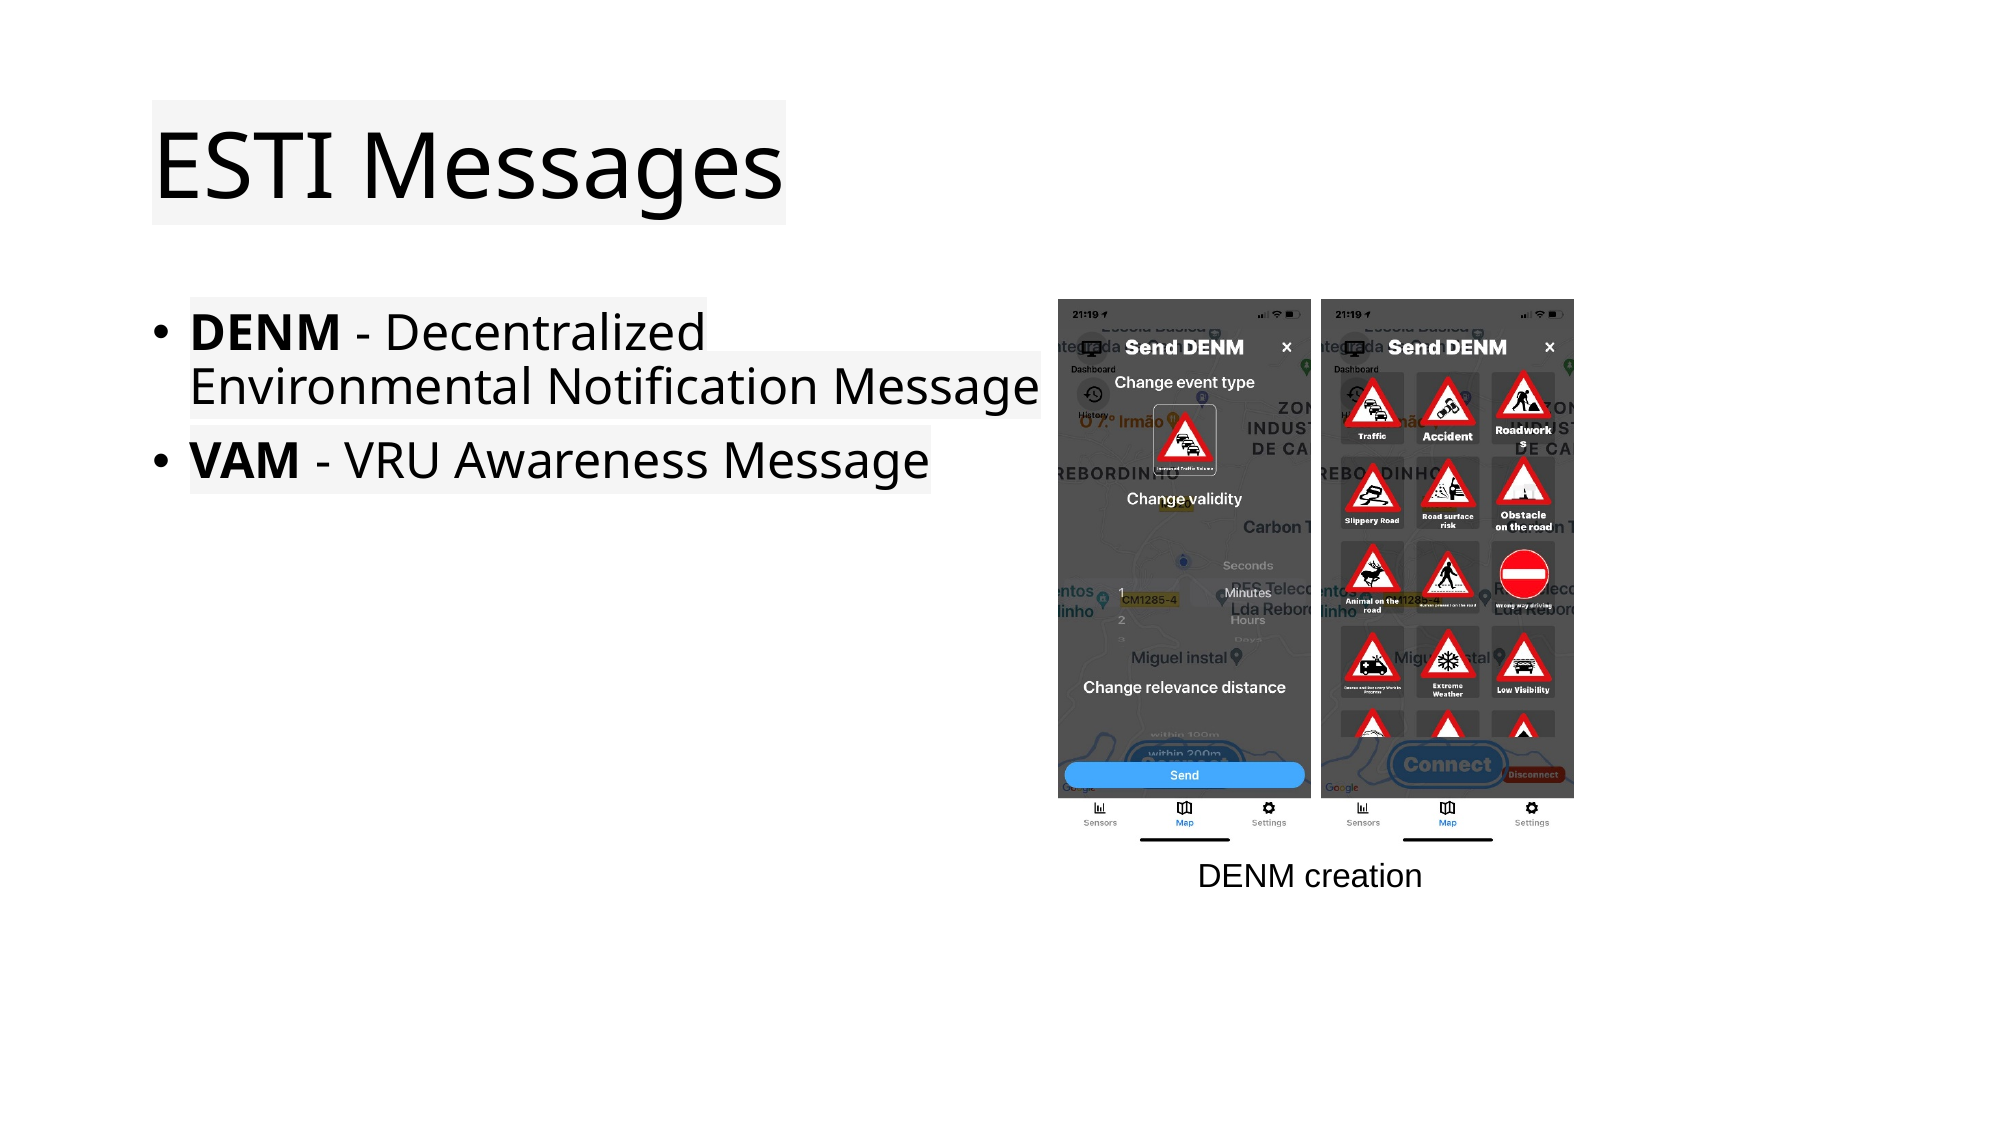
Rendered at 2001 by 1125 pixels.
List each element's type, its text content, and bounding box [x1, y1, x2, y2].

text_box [1057, 298, 1575, 847]
title ESTI Messages [137, 59, 1863, 278]
list DENM - Decentralized Environmental Notification Message VAM - VRU Awareness Message [137, 299, 1070, 1014]
text_box DENM creation [1159, 847, 1461, 902]
